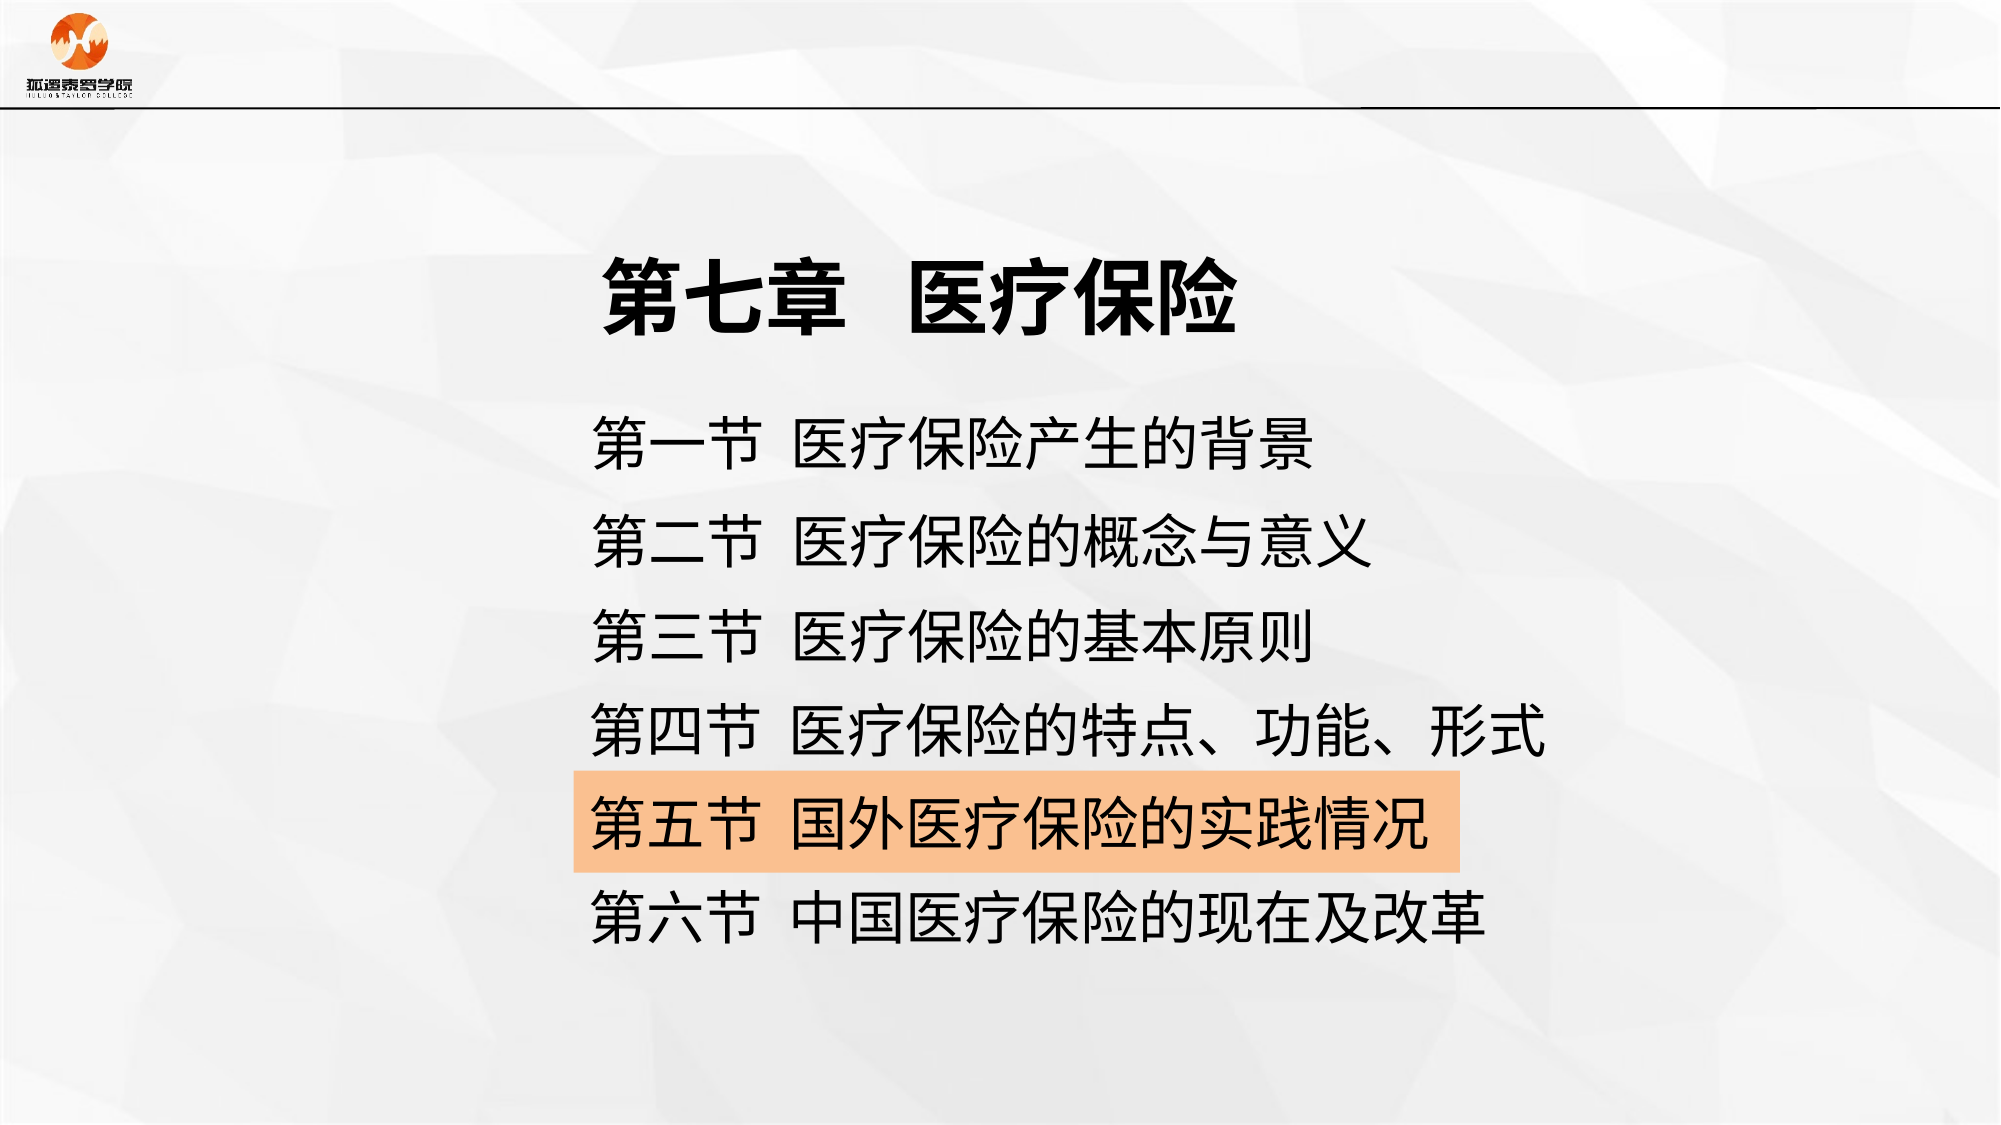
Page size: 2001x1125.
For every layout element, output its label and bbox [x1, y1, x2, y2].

picture [4, 0, 154, 111]
text_box [411, 237, 1589, 968]
